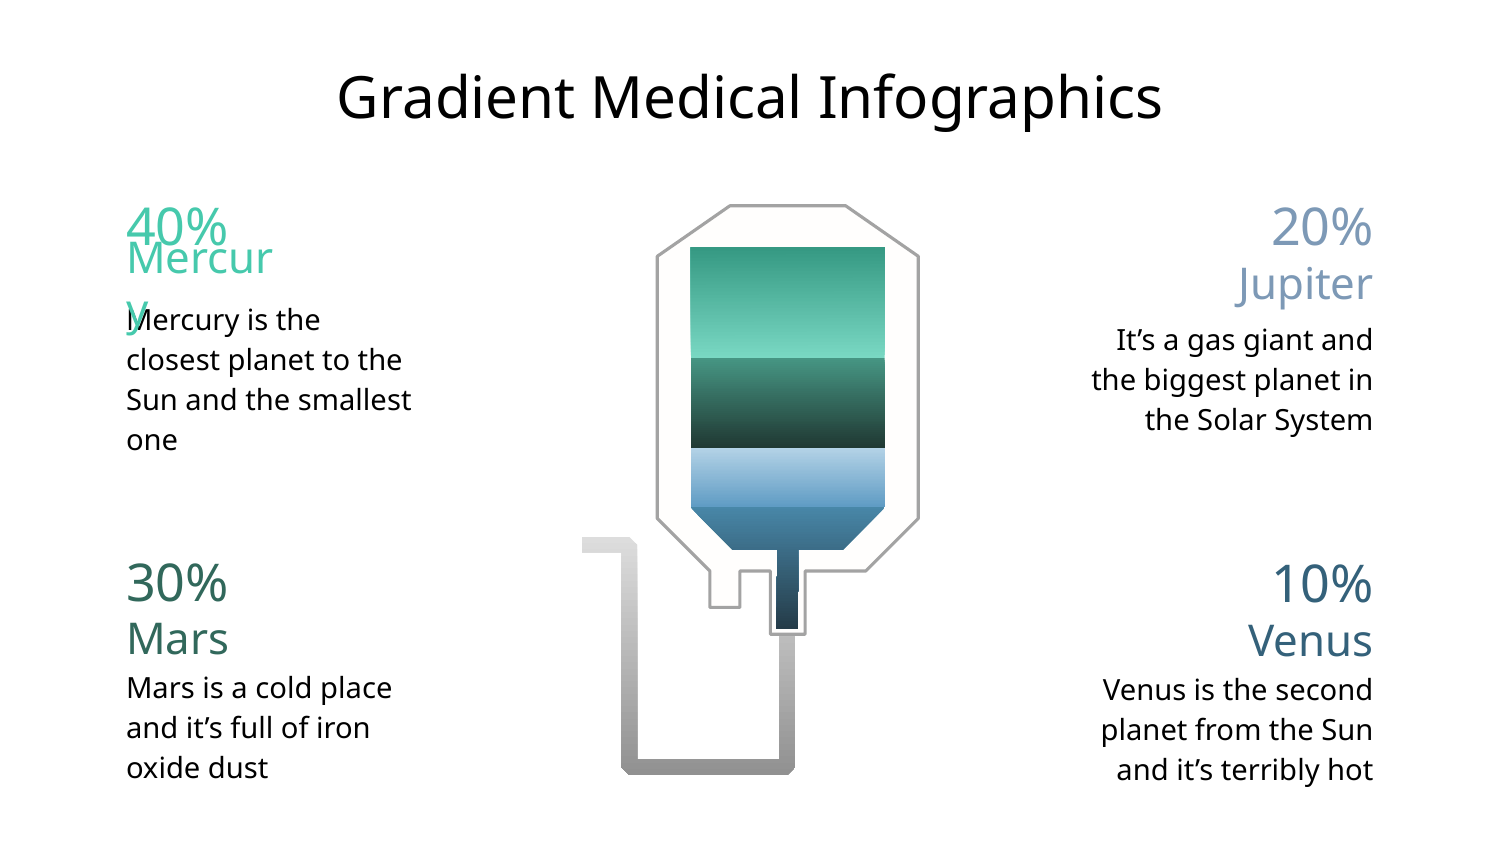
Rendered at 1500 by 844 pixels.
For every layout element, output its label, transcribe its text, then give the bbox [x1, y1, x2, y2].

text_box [1068, 563, 1389, 785]
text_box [110, 206, 432, 436]
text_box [110, 561, 432, 783]
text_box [1068, 206, 1389, 436]
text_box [581, 205, 919, 776]
title Gradient Medical Infographics [309, 67, 1191, 124]
